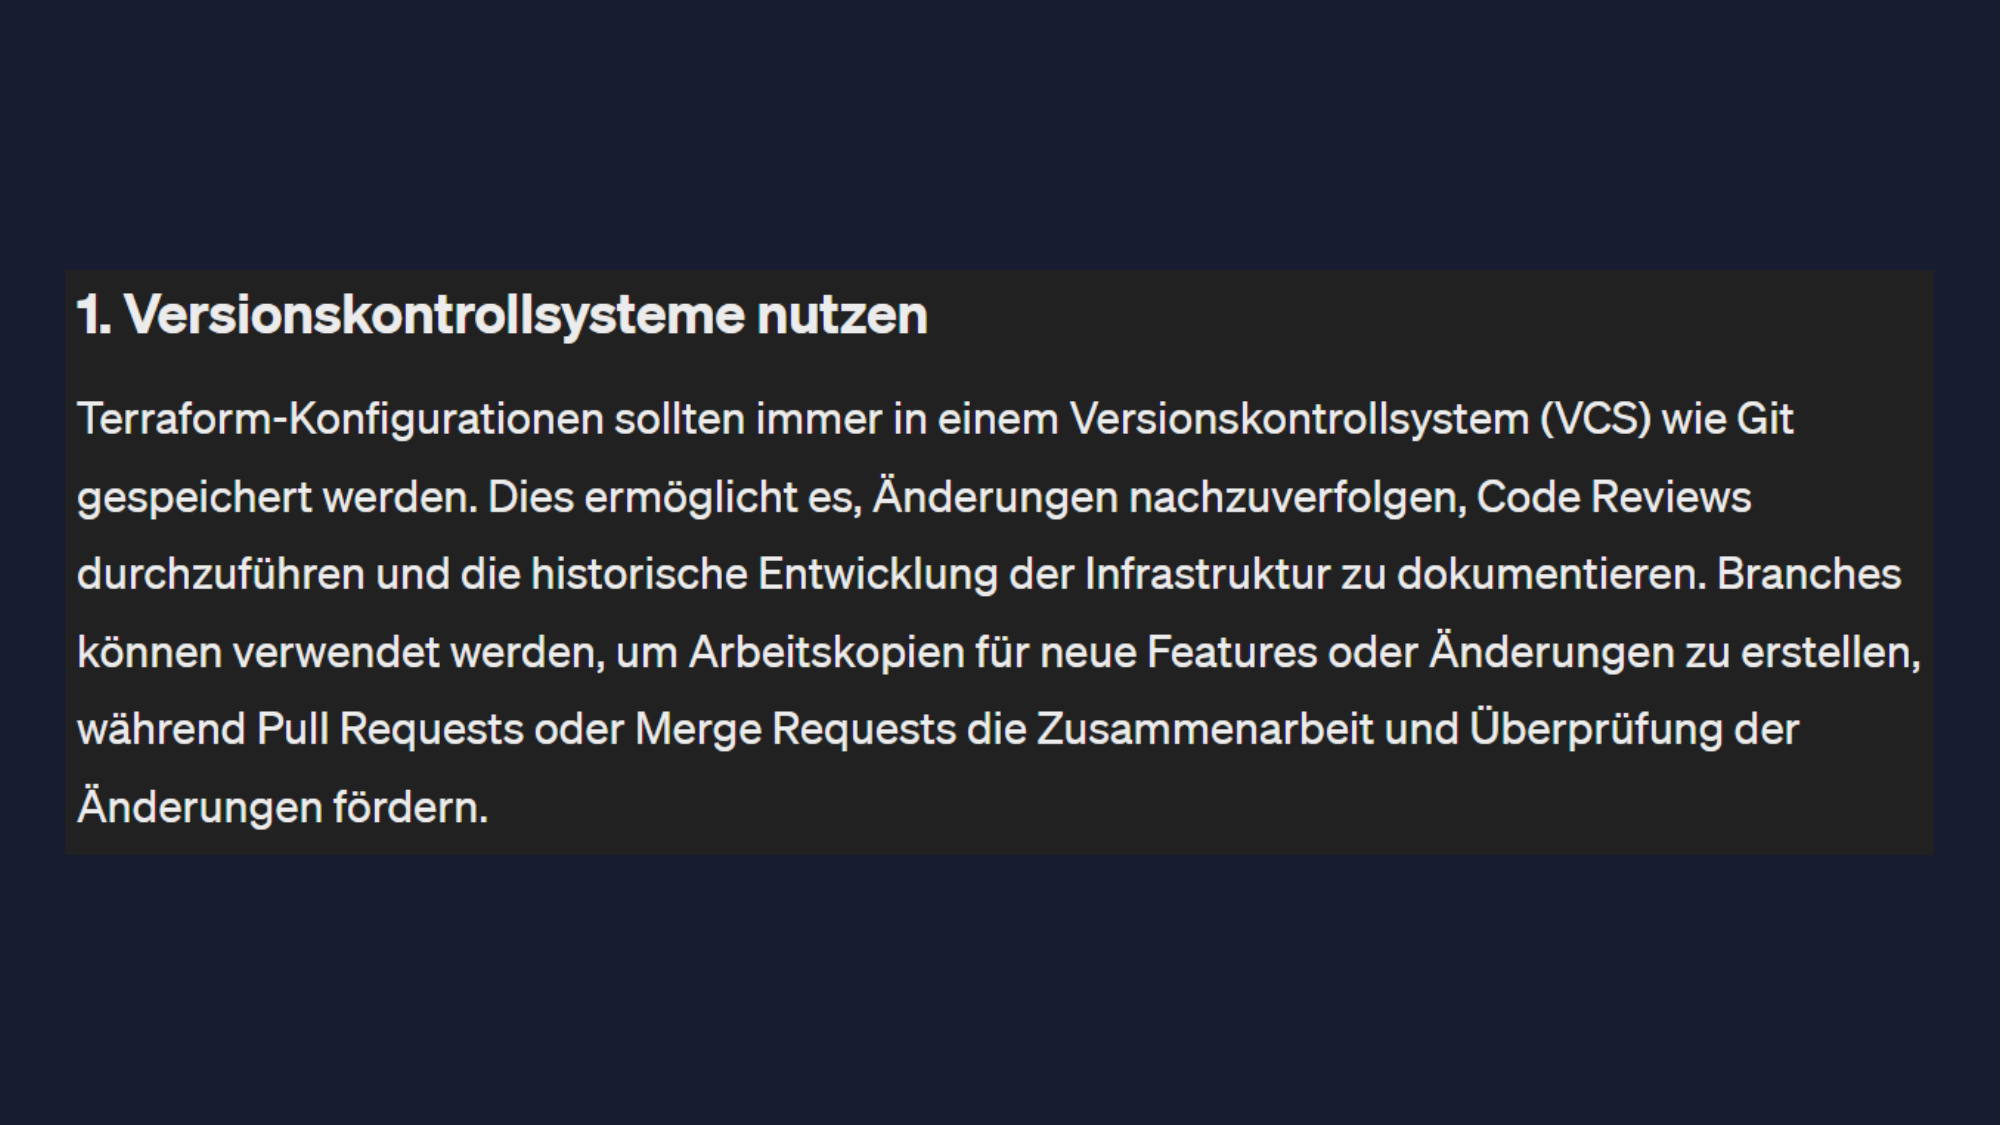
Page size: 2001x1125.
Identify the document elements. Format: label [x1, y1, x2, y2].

picture [65, 270, 1934, 855]
